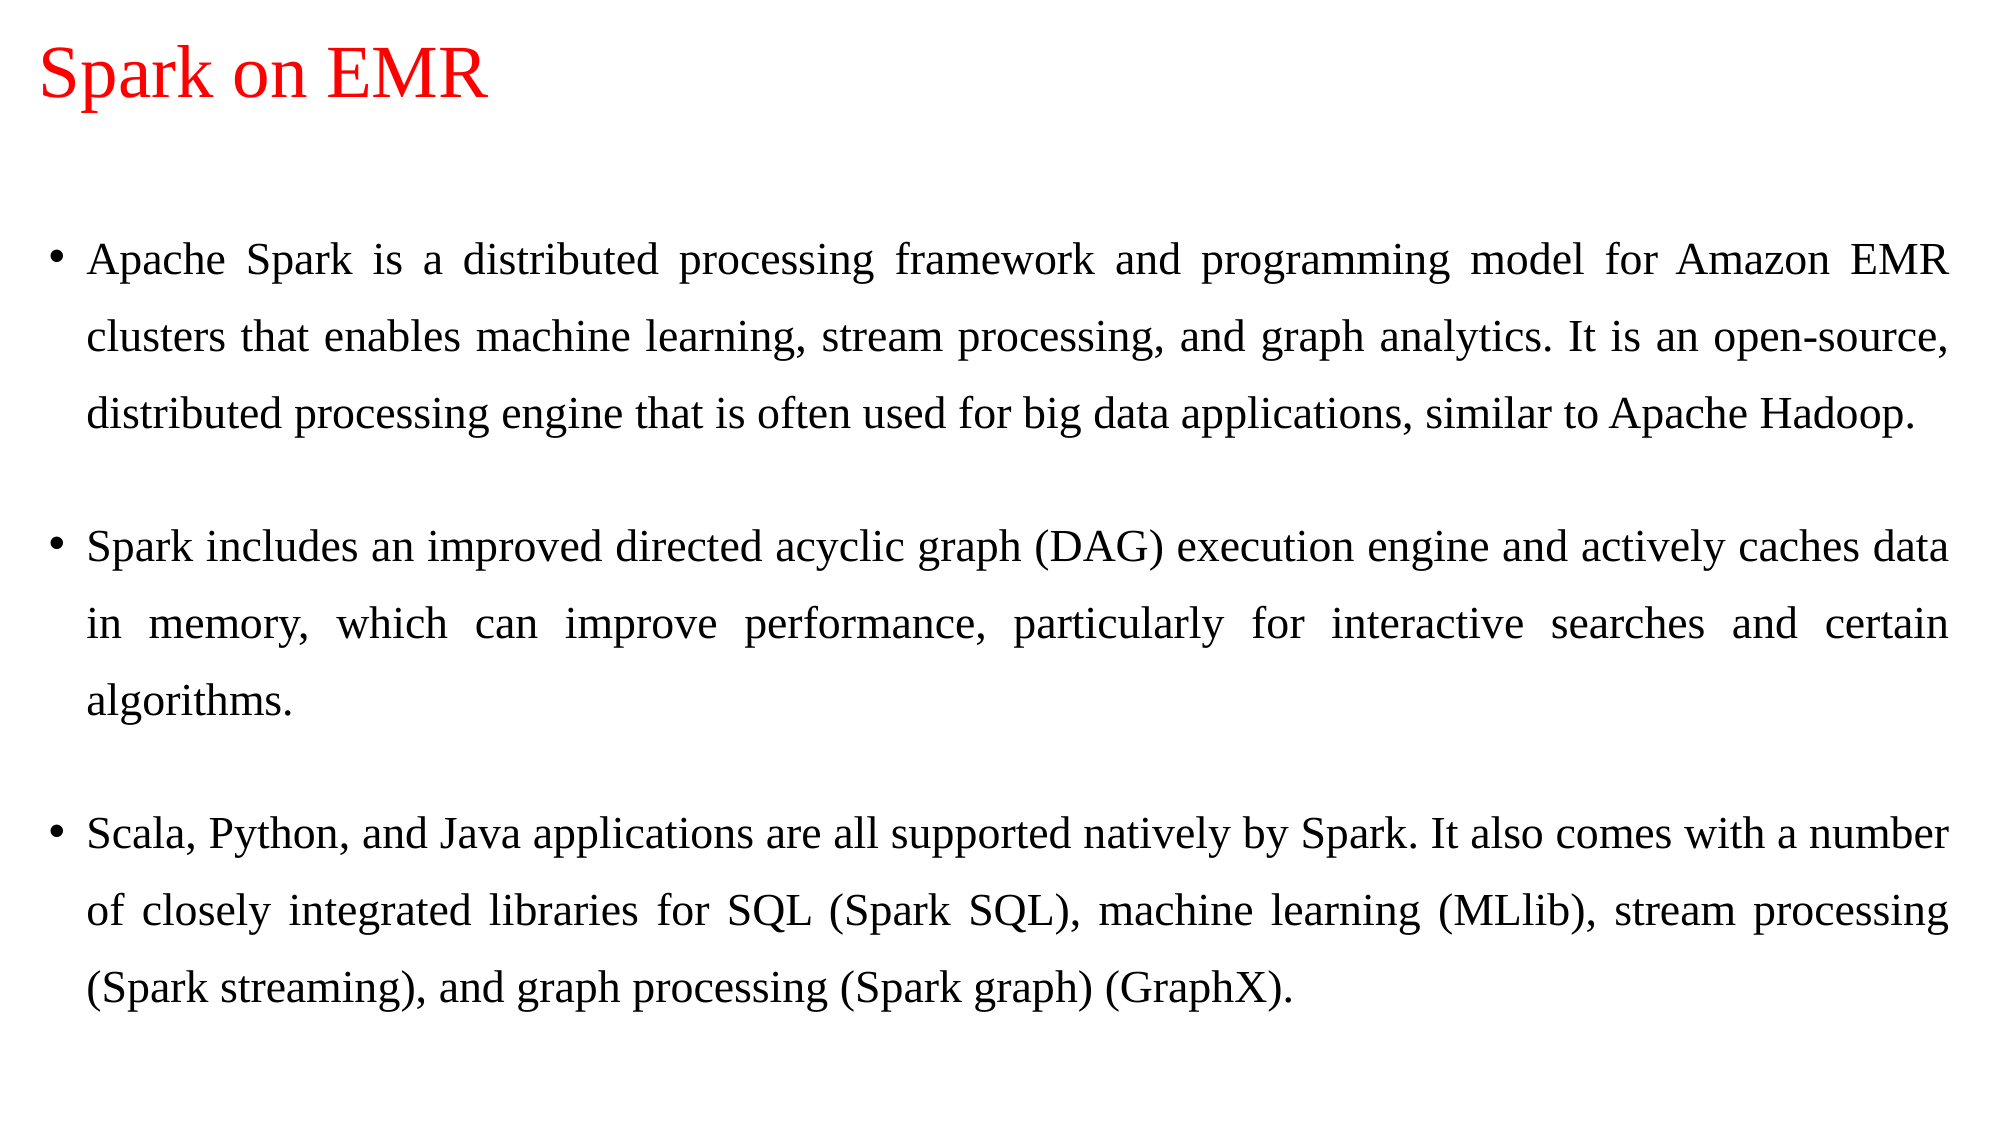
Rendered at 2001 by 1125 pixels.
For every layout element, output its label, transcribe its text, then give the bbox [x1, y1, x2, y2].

title Spark on EMR [23, 13, 1956, 134]
list Apache Spark is a distributed processing framework and programming model for Amazon EMR clusters that enables machine learning, stream processing, and graph analytics. It is an open-source, distributed processing engine that is often used for big data applications, similar to Apache Hadoop. Spark includes an improved directed acyclic graph (DAG) execution engine and actively caches data in memory, which can improve performance, particularly for interactive searches and certain algorithms. Scala, Python, and Java applications are all supported natively by Spark. It also comes with a number of closely integrated libraries for SQL (Spark SQL), machine learning (MLlib), stream processing (Spark streaming), and graph processing (Spark graph) (GraphX). [34, 199, 1966, 1048]
